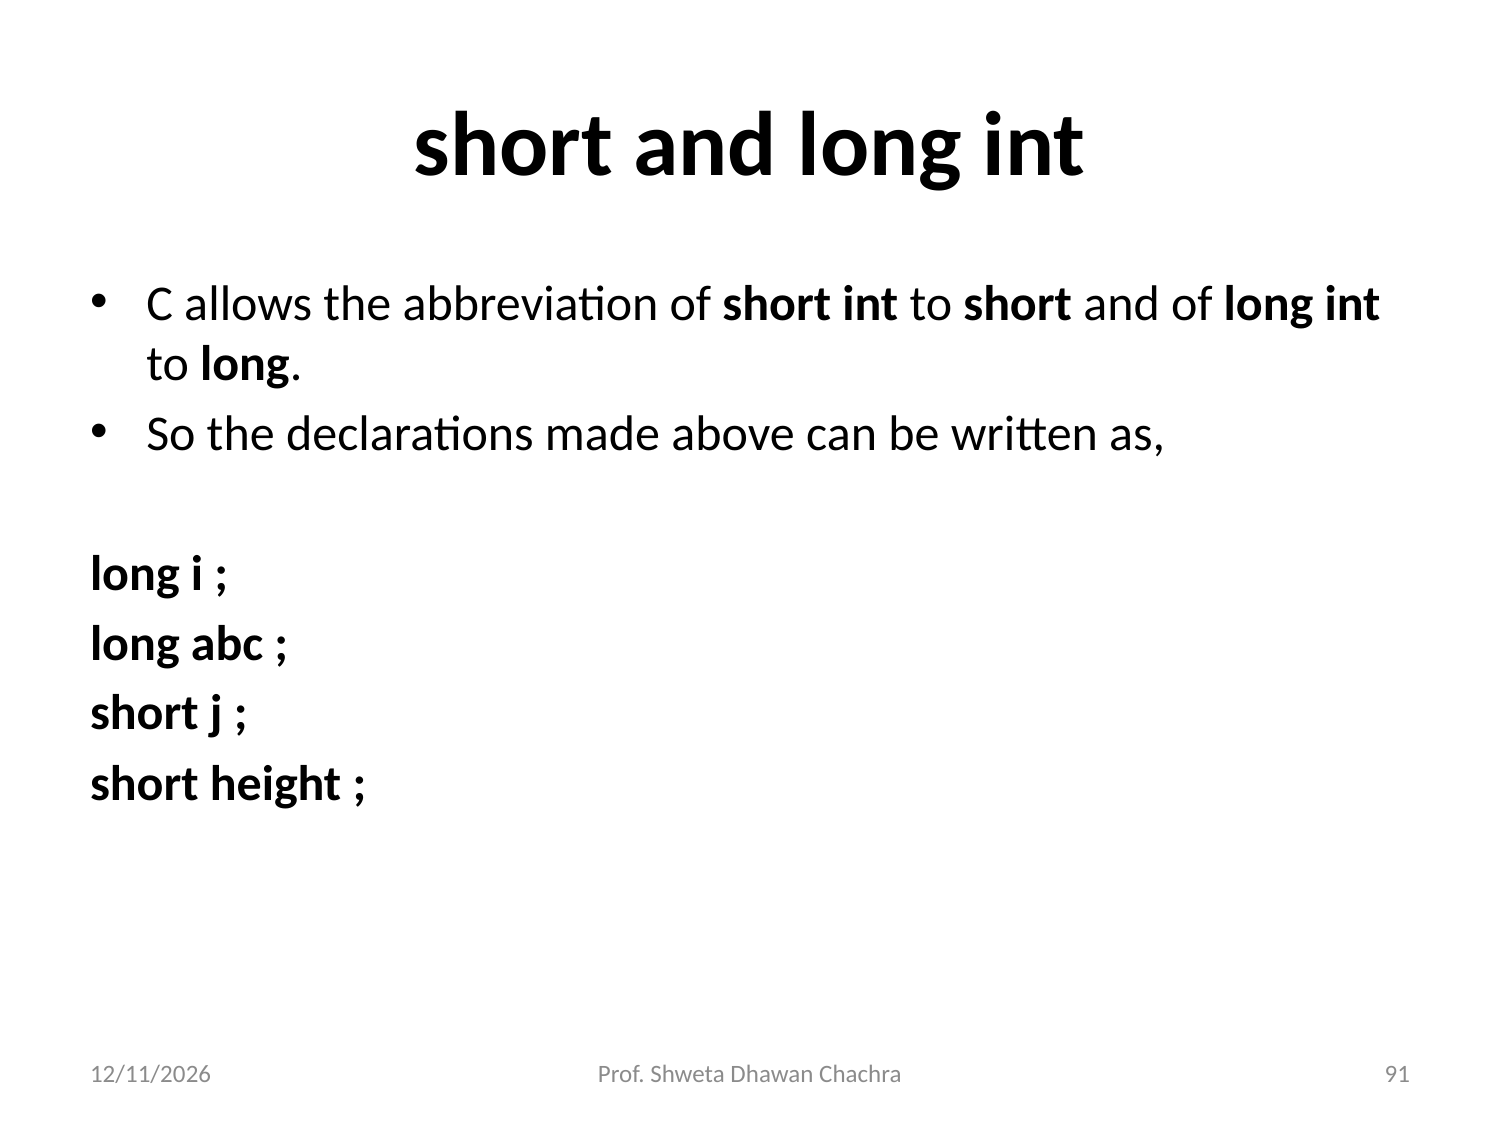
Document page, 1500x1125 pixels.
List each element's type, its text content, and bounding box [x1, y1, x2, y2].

title short and long int [75, 45, 1425, 233]
footer Prof. Shweta Dhawan Chachra [512, 1042, 988, 1103]
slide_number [75, 1042, 425, 1103]
slide_number 91 [1074, 1042, 1425, 1103]
list C allows the abbreviation of short int to short and of long int to long. So the declarations made above can be written as, long i ; long abc ; short j ; short height ; [75, 262, 1425, 1005]
